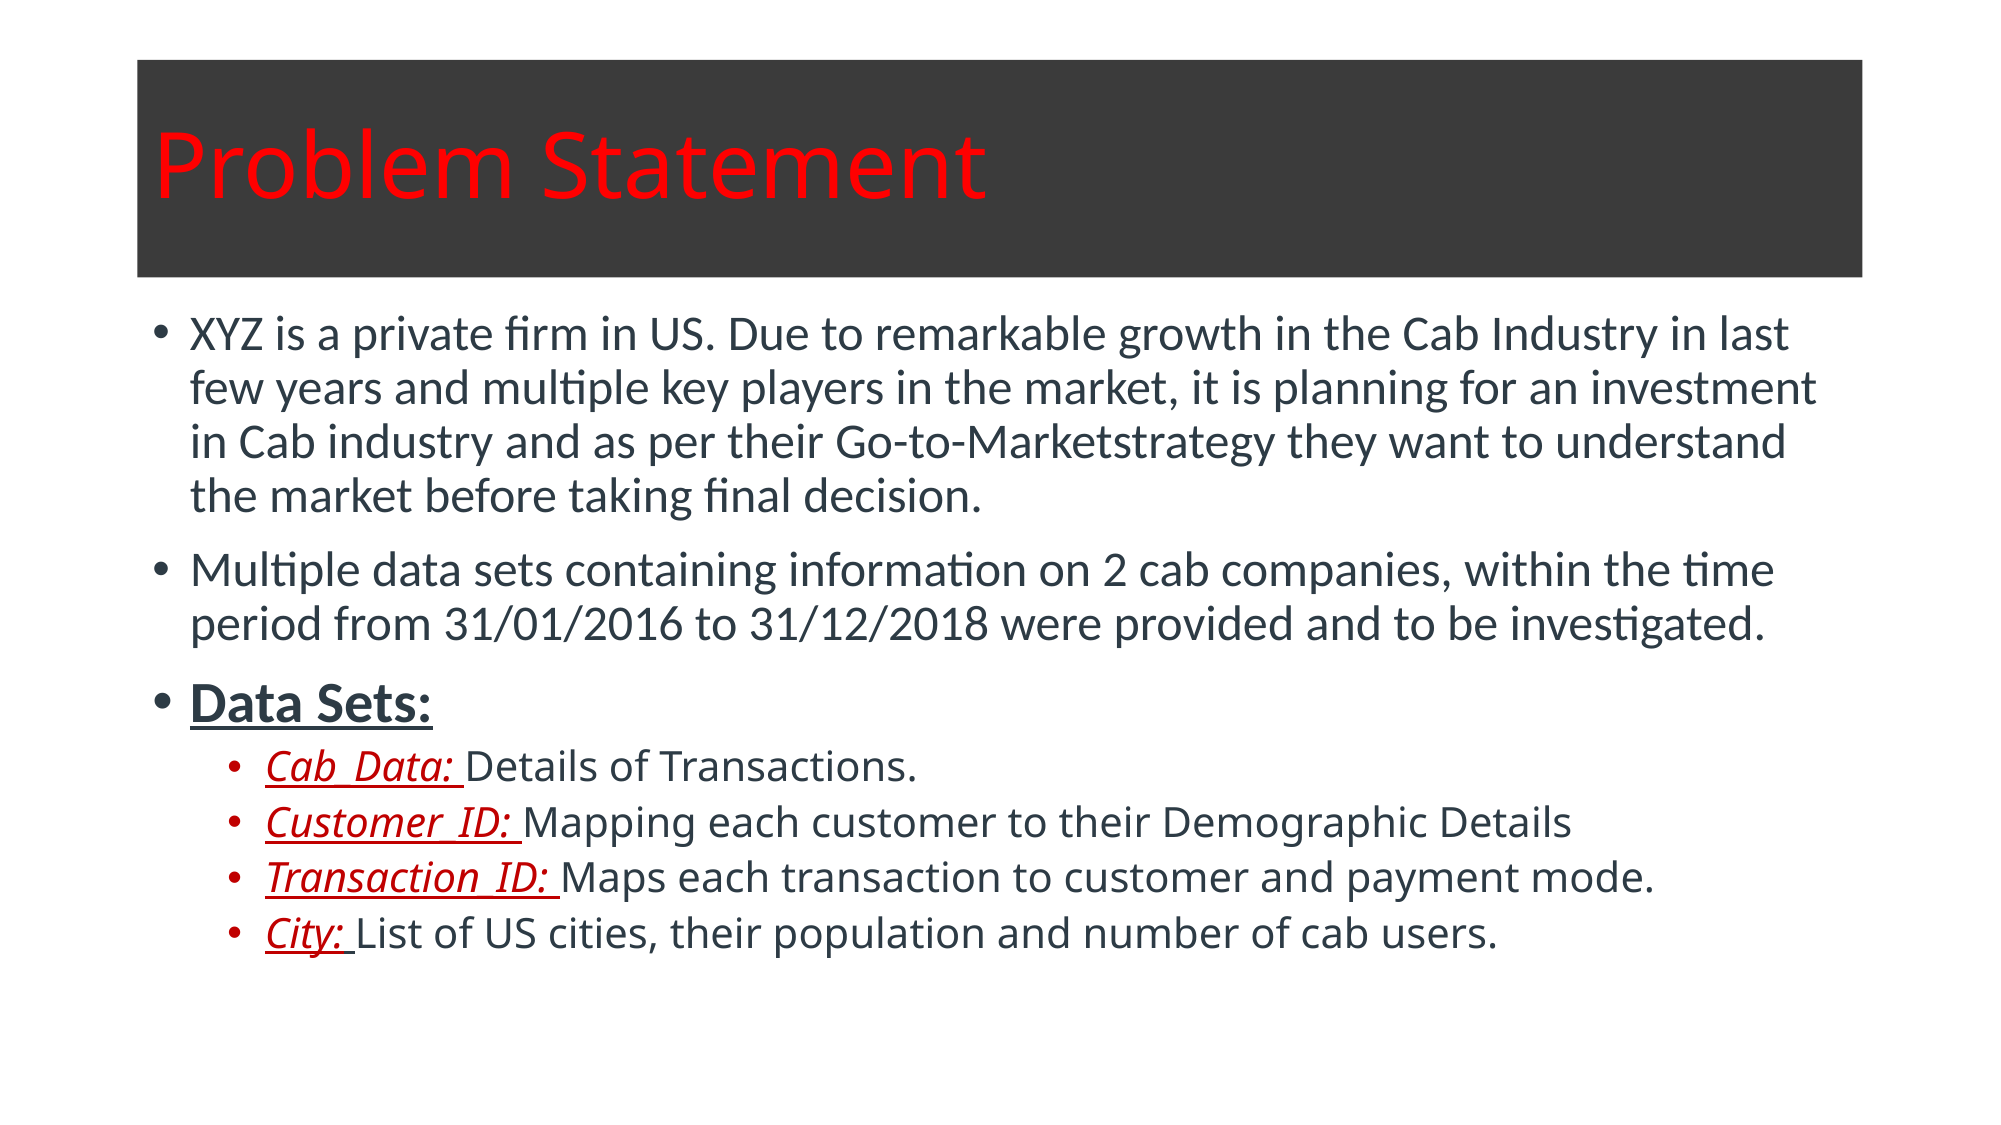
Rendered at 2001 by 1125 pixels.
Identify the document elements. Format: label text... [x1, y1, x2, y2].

title Problem Statement [137, 59, 1863, 278]
list XYZ is a private firm in US. Due to remarkable growth in the Cab Industry in last few years and multiple key players in the market, it is planning for an investment in Cab industry and as per their Go-to-Marketstrategy they want to understand the market before taking final decision. Multiple data sets containing information on 2 cab companies, within the time period from 31/01/2016 to 31/12/2018 were provided and to be investigated. Data Sets: Cab_Data: Details of Transactions. Customer_ID: Mapping each customer to their Demographic Details Transaction_ID: Maps each transaction to customer and payment mode. City: List of US cities, their population and number of cab users. [137, 299, 1863, 1014]
